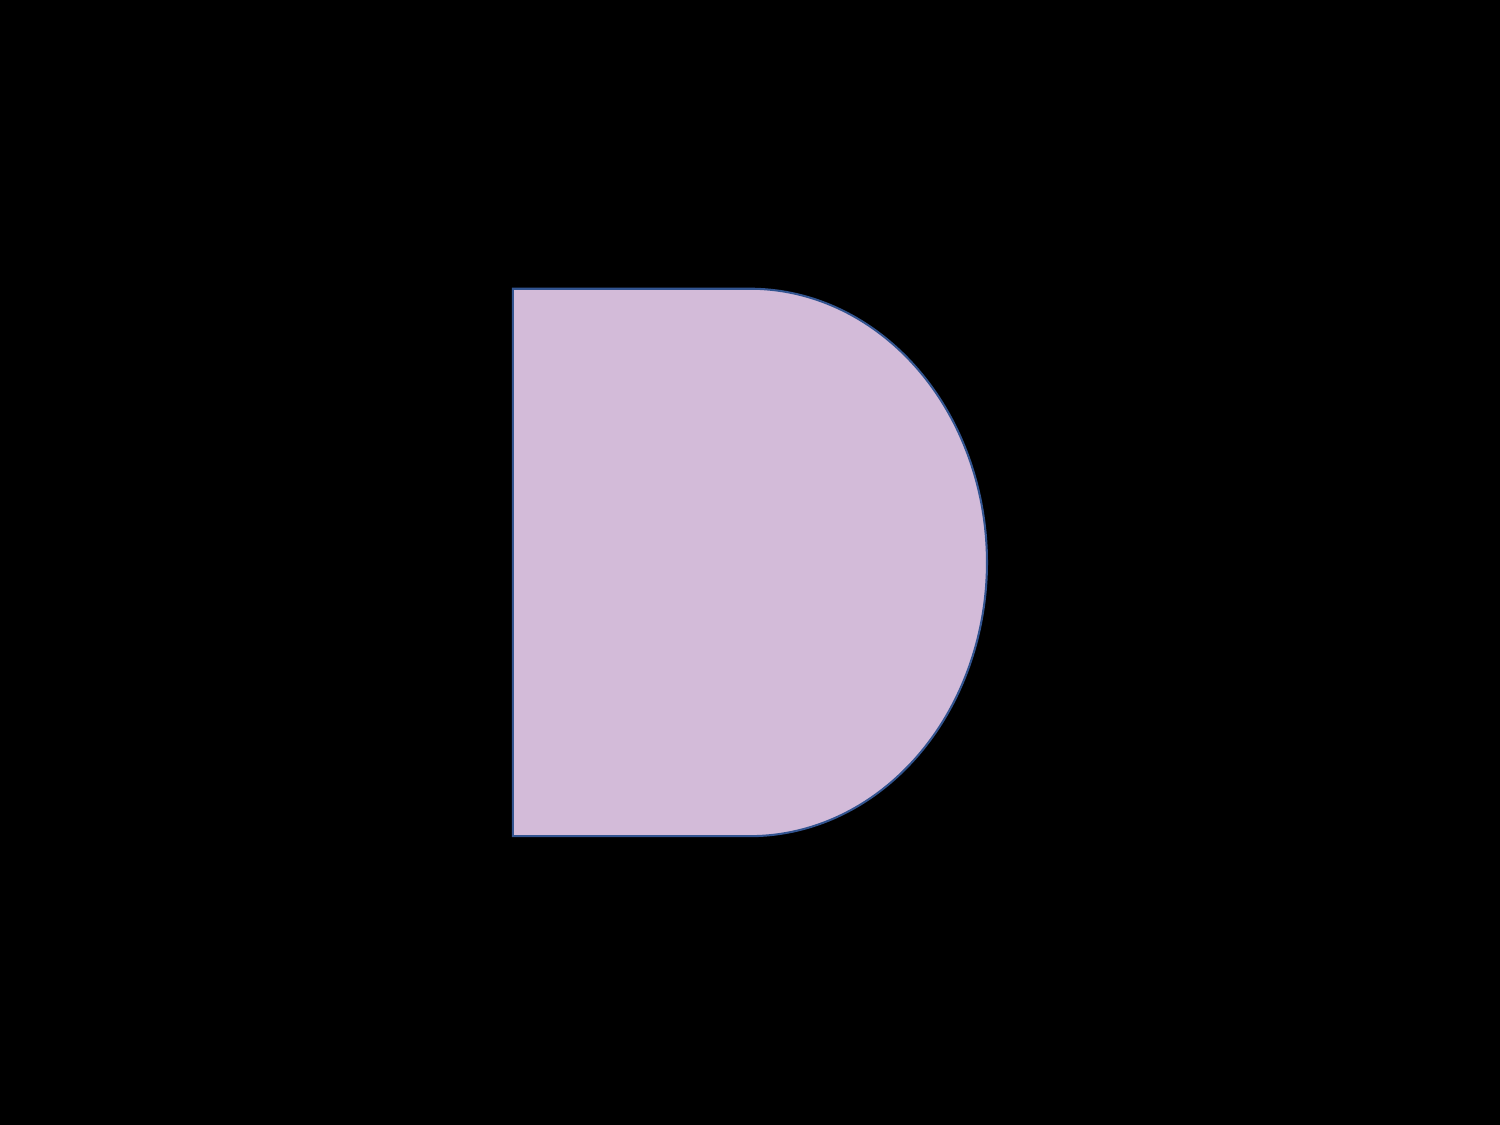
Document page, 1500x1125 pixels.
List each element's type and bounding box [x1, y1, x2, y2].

text_box [511, 287, 989, 838]
